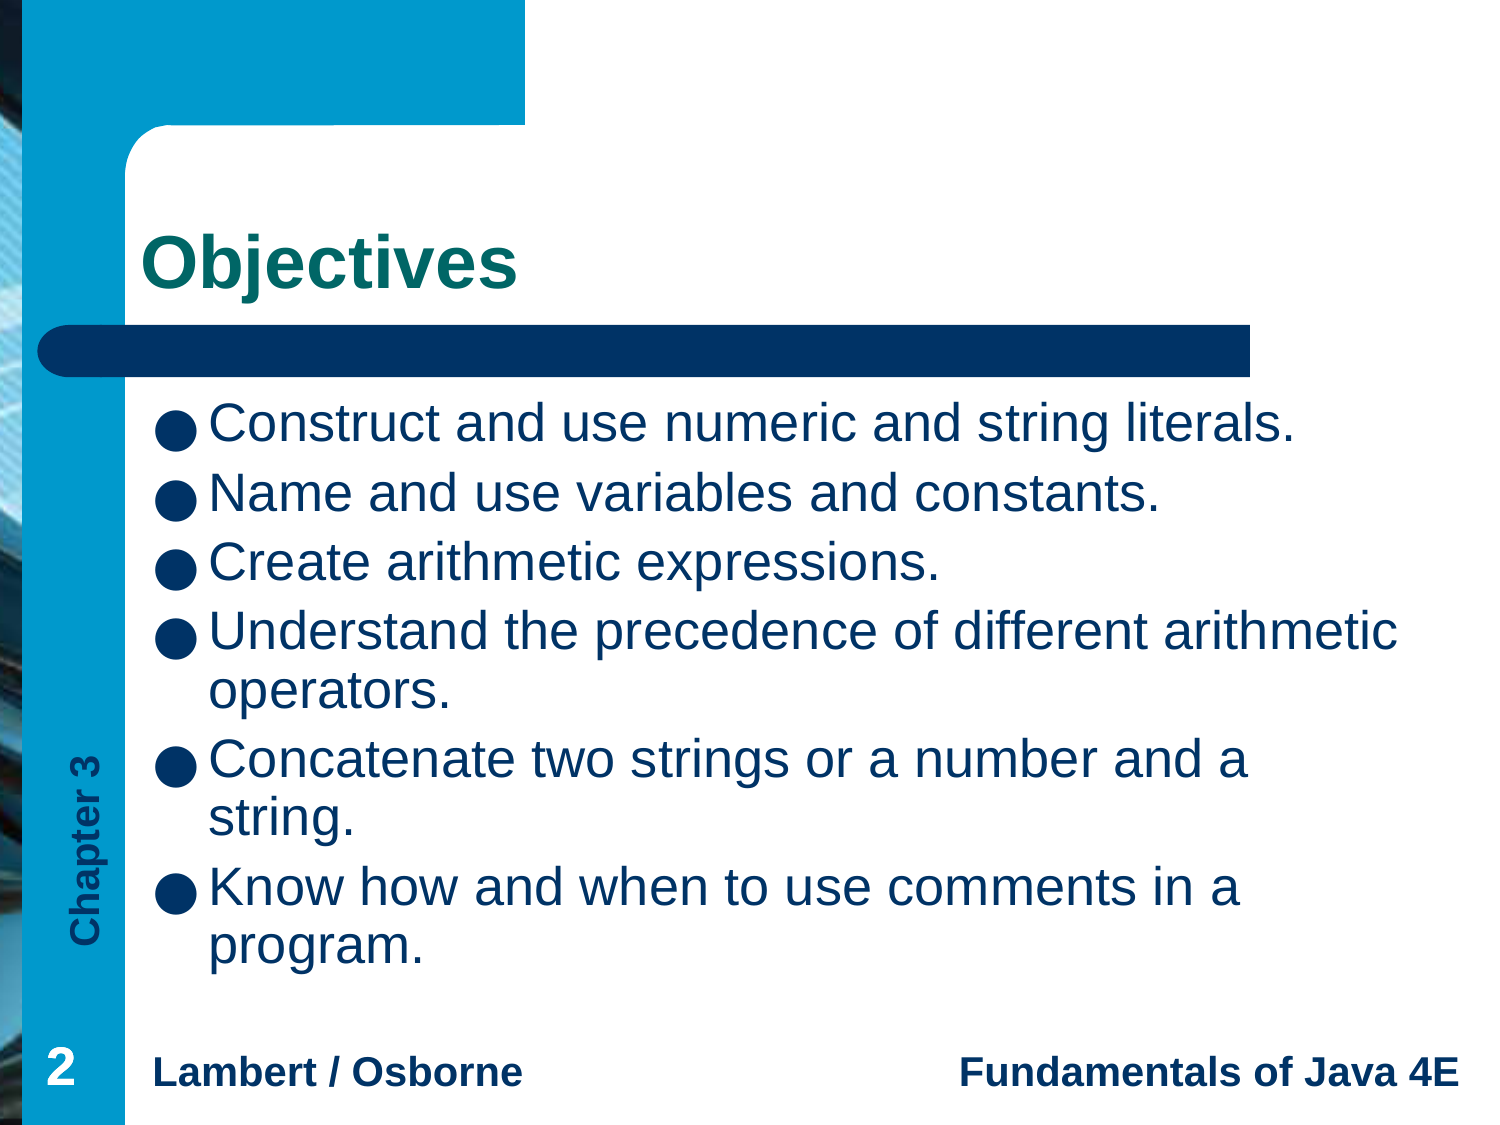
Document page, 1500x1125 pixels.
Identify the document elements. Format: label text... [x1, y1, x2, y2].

title Objectives [125, 125, 1425, 313]
picture [0, 0, 21, 1125]
list Construct and use numeric and string literals. Name and use variables and constants. Create arithmetic expressions. Understand the precedence of different arithmetic operators. Concatenate two strings or a number and a string. Know how and when to use comments in a program. [137, 387, 1425, 1025]
text_box ‹#› [13, 1023, 111, 1105]
